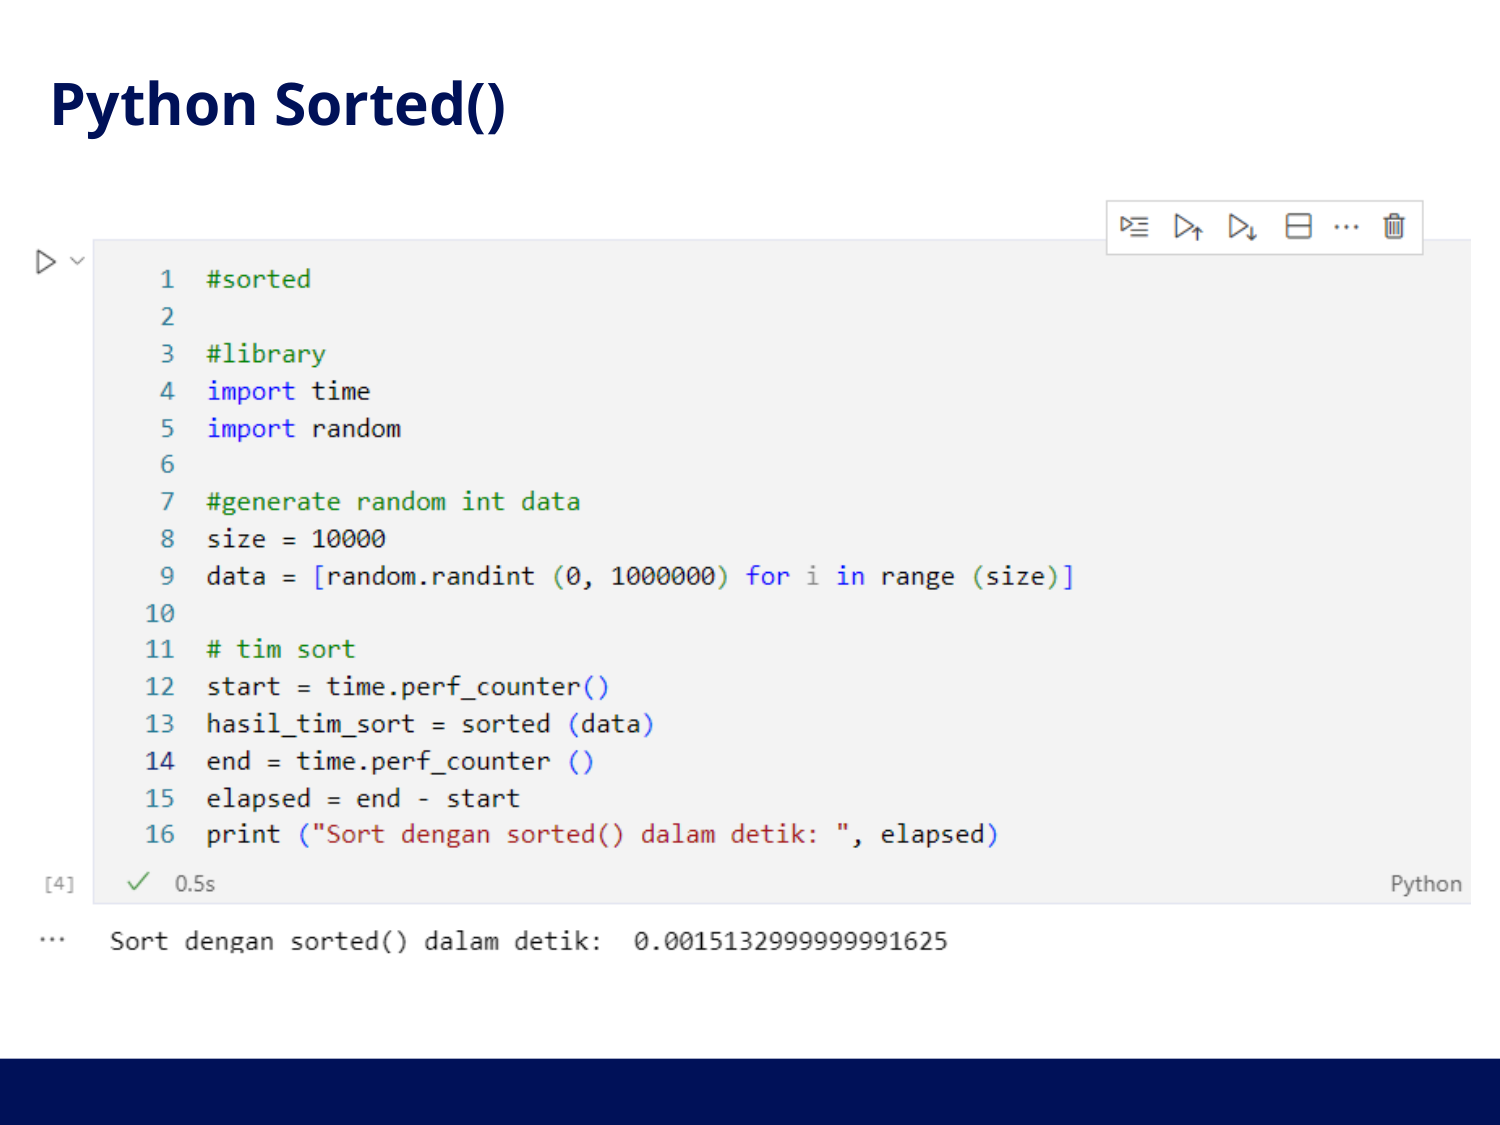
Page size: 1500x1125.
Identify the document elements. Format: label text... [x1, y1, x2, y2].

picture [25, 181, 1471, 955]
title Python Sorted() [49, 66, 1451, 138]
